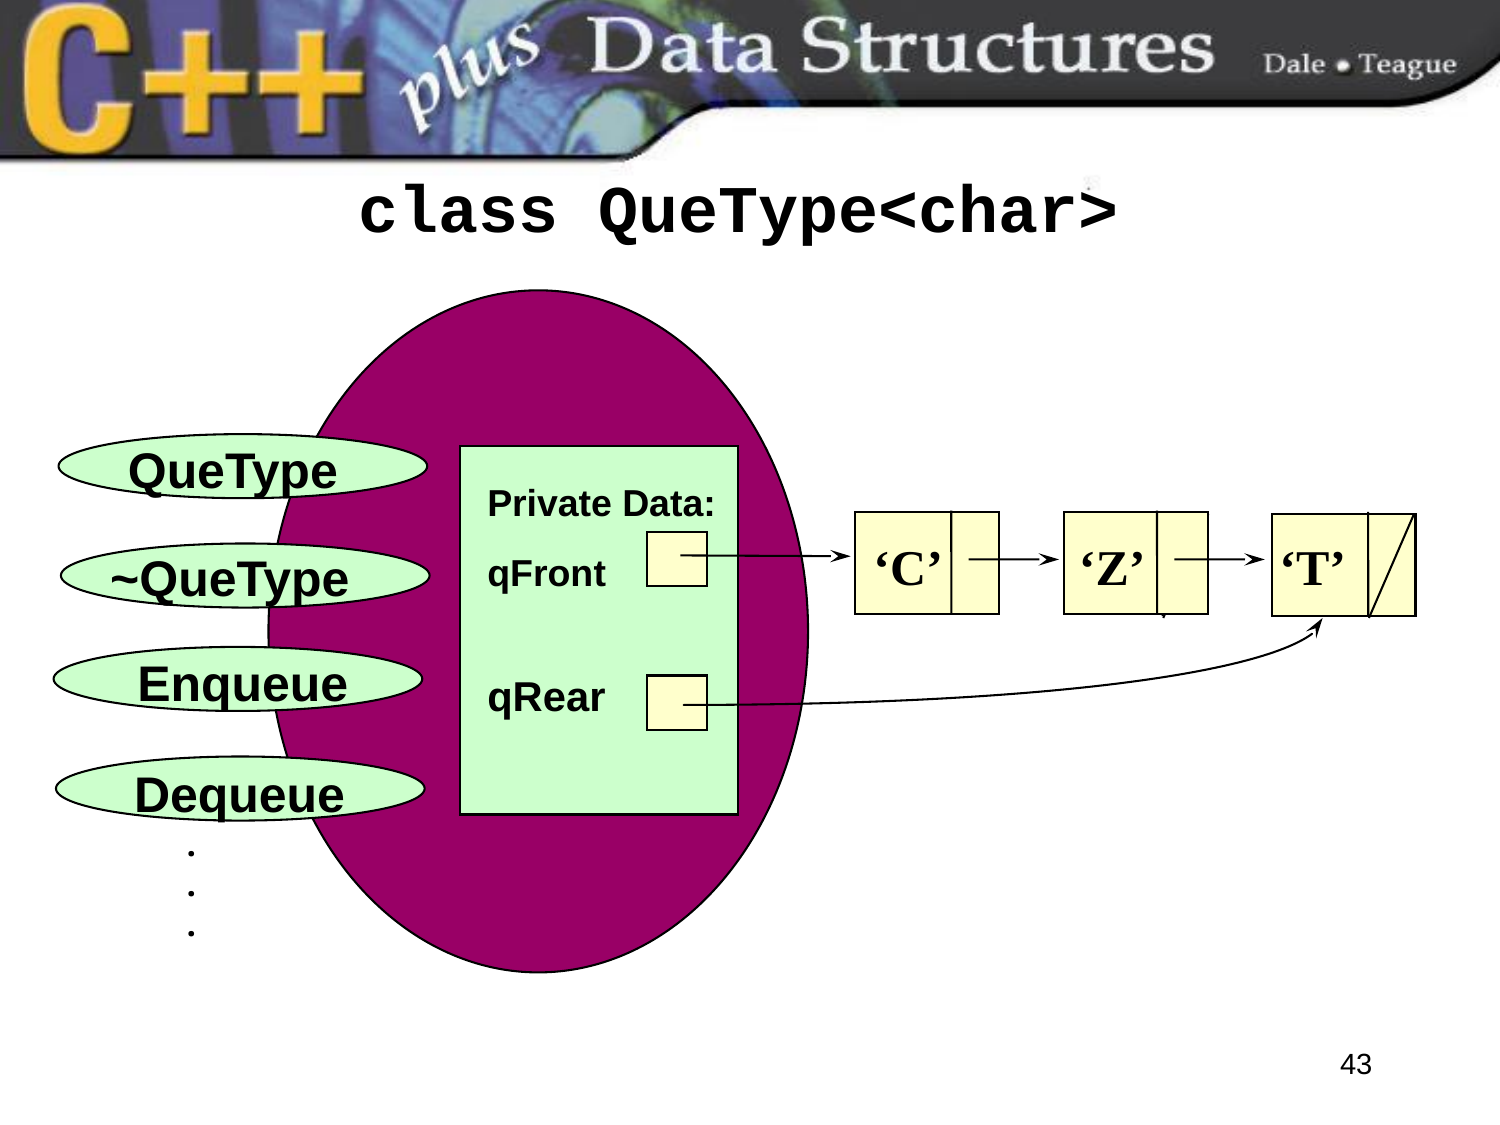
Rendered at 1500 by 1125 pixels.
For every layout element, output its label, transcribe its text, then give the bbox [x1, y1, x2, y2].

text_box [60, 556, 95, 595]
slide_number 43 [1287, 1024, 1388, 1101]
text_box [364, 655, 423, 703]
text_box [739, 556, 808, 617]
text_box [55, 764, 119, 813]
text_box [856, 510, 1060, 619]
text_box [683, 617, 1321, 706]
text_box [268, 290, 802, 973]
title class QueType<char> [94, 66, 1383, 254]
text_box [365, 551, 430, 600]
text_box Enqueue [122, 643, 364, 719]
text_box [830, 549, 851, 563]
text_box [354, 440, 428, 492]
text_box Private Data: qFront qRear [472, 471, 732, 727]
text_box [58, 443, 112, 489]
text_box [361, 764, 425, 813]
text_box [460, 446, 739, 815]
text_box QueType [112, 430, 354, 506]
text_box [1061, 510, 1416, 619]
text_box Dequeue . . . [119, 755, 361, 951]
picture [0, 0, 1500, 1125]
text_box ~QueType [95, 538, 365, 615]
text_box [53, 653, 122, 704]
